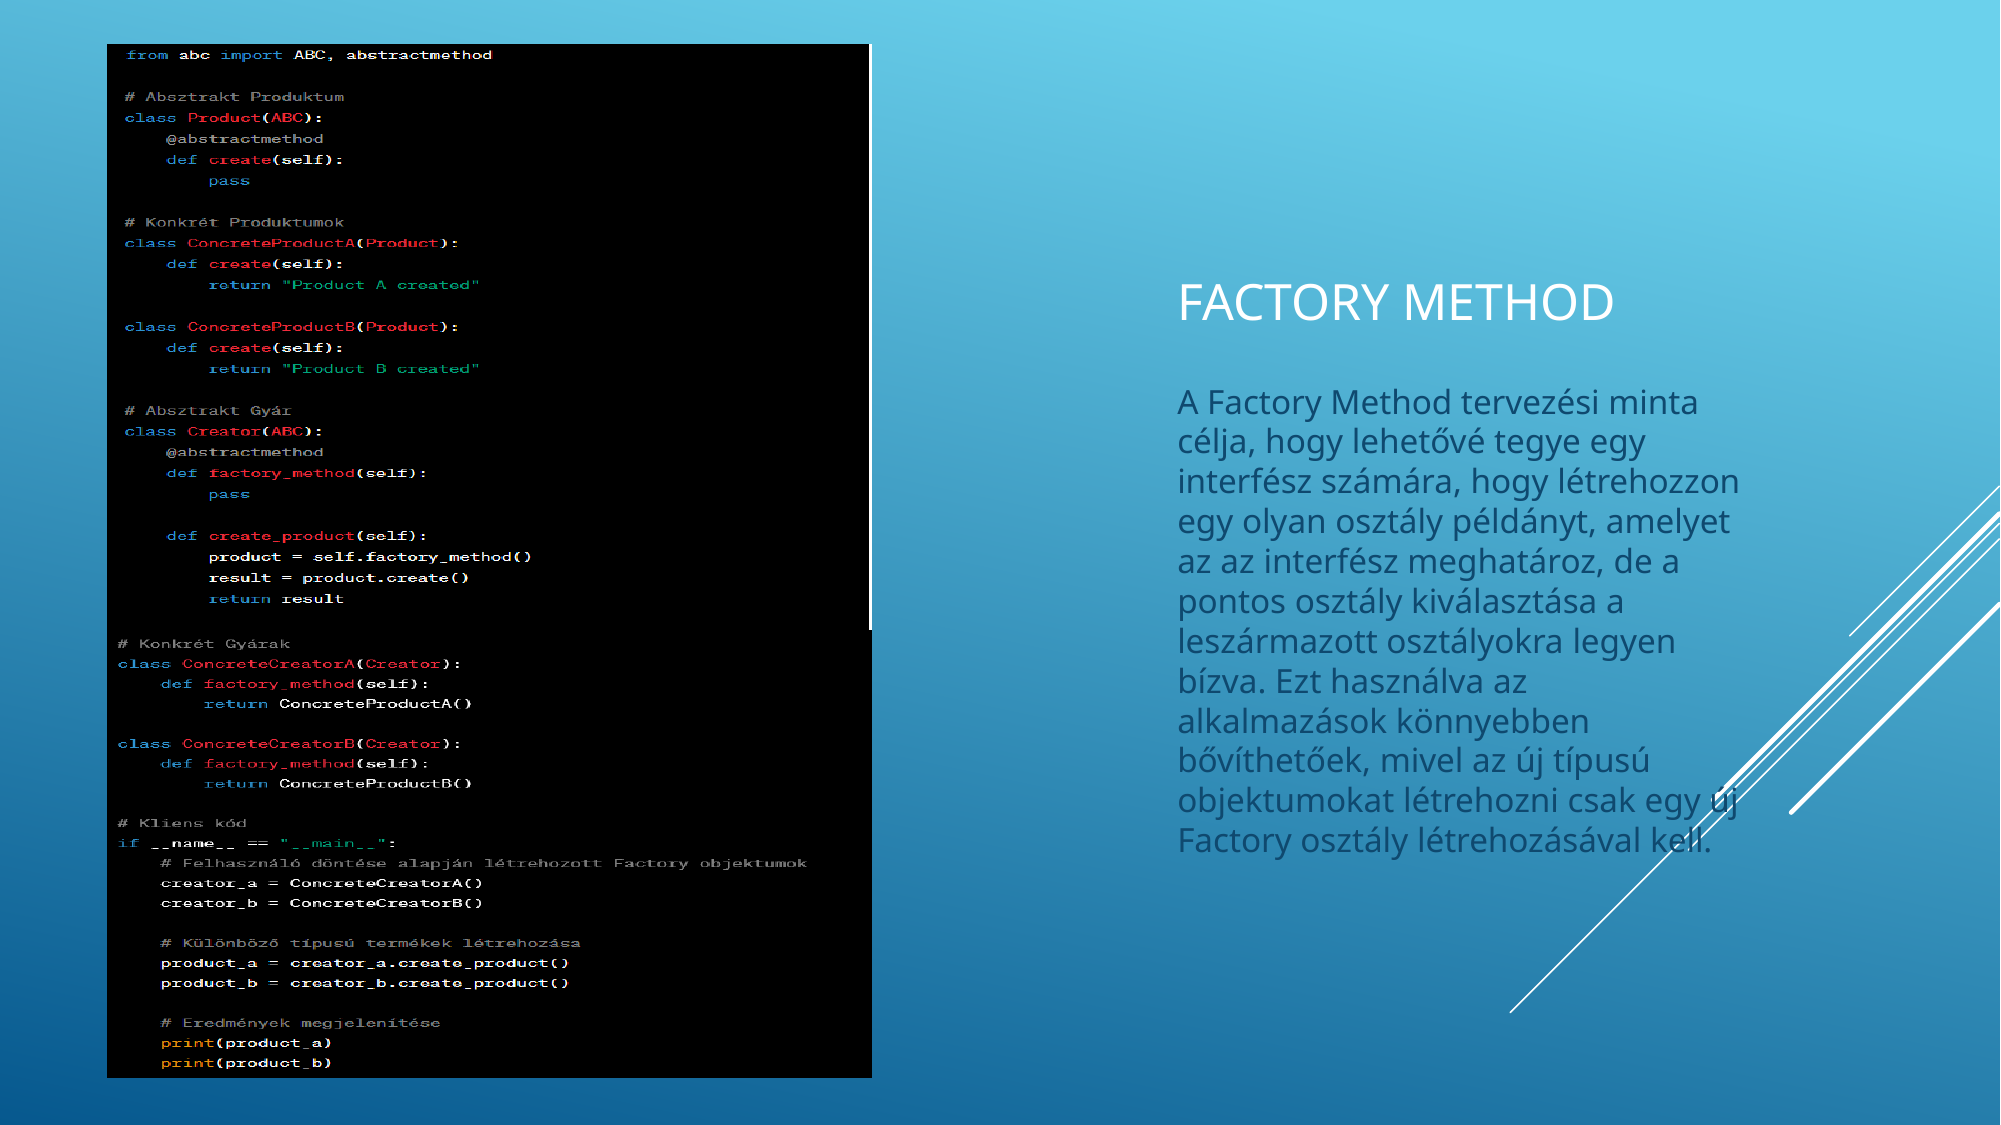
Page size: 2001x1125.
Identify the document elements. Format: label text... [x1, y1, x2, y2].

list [107, 44, 872, 630]
list A Factory Method tervezési minta célja, hogy lehetővé tegye egy interfész számára, hogy létrehozzon egy olyan osztály példányt, amelyet az az interfész meghatároz, de a pontos osztály kiválasztása a leszármazott osztályokra legyen bízva. Ezt használva az alkalmazások könnyebben bővíthetőek, mivel az új típusú objektumokat létrehozni csak egy új Factory osztály létrehozásával kell. [1162, 373, 1763, 881]
title Factory Method [1162, 112, 1763, 338]
picture [107, 630, 872, 1078]
